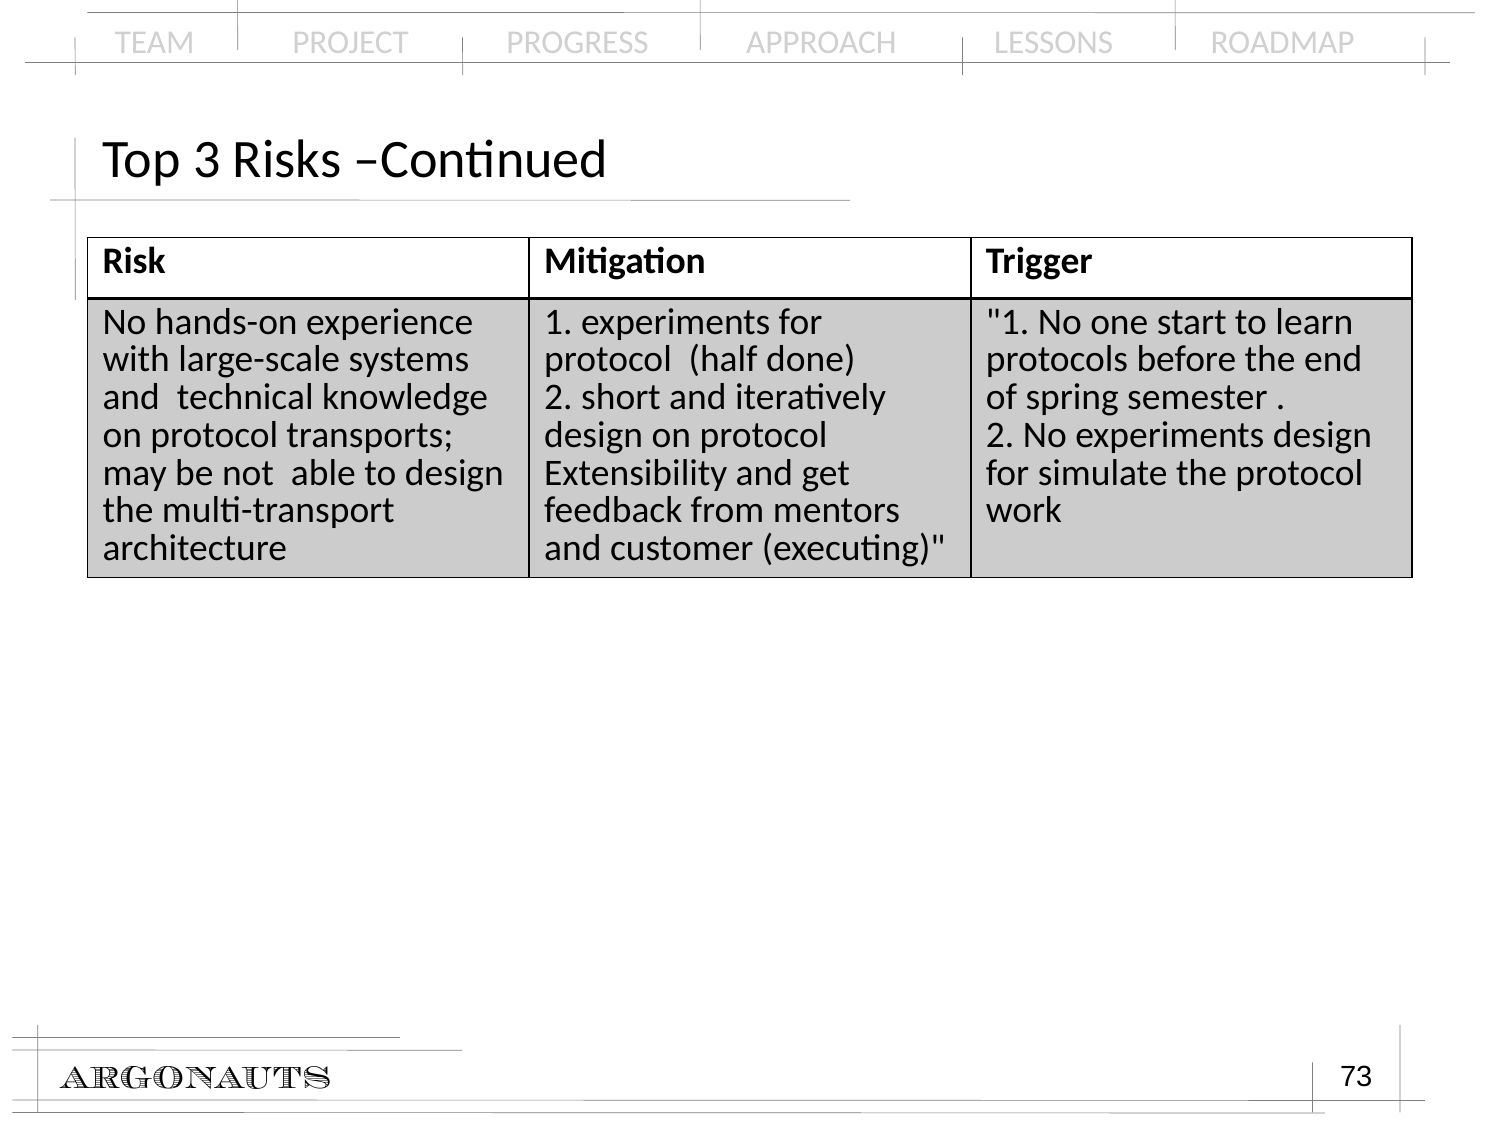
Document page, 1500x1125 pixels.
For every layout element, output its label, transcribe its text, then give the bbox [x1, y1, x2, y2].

table_cell 1. experiments for protocol (half done) 2. short and iteratively design on protocol Extensibility and get feedback from mentors and customer (executing)" [530, 540, 970, 577]
table_header Risk [88, 238, 528, 297]
table_header Trigger [972, 238, 1411, 297]
table_cell 1. experiments for protocol (half done) 2. short and iteratively design on protocol Extensibility and get feedback from mentors and customer (executing)" [530, 300, 970, 463]
title Top 3 Risks –Continued [87, 112, 1413, 200]
table_header Mitigation [530, 238, 970, 297]
picture [50, 1055, 350, 1099]
table_cell "1. No one start to learn protocols before the end of spring semester . 2. No experiments design for simulate the protocol work [972, 300, 1411, 577]
slide_number 73 [1074, 1050, 1388, 1125]
text_box [374, 463, 1125, 540]
table_cell No hands-on experience with large-scale systems and technical knowledge on protocol transports; may be not able to design the multi-transport architecture [88, 300, 528, 577]
